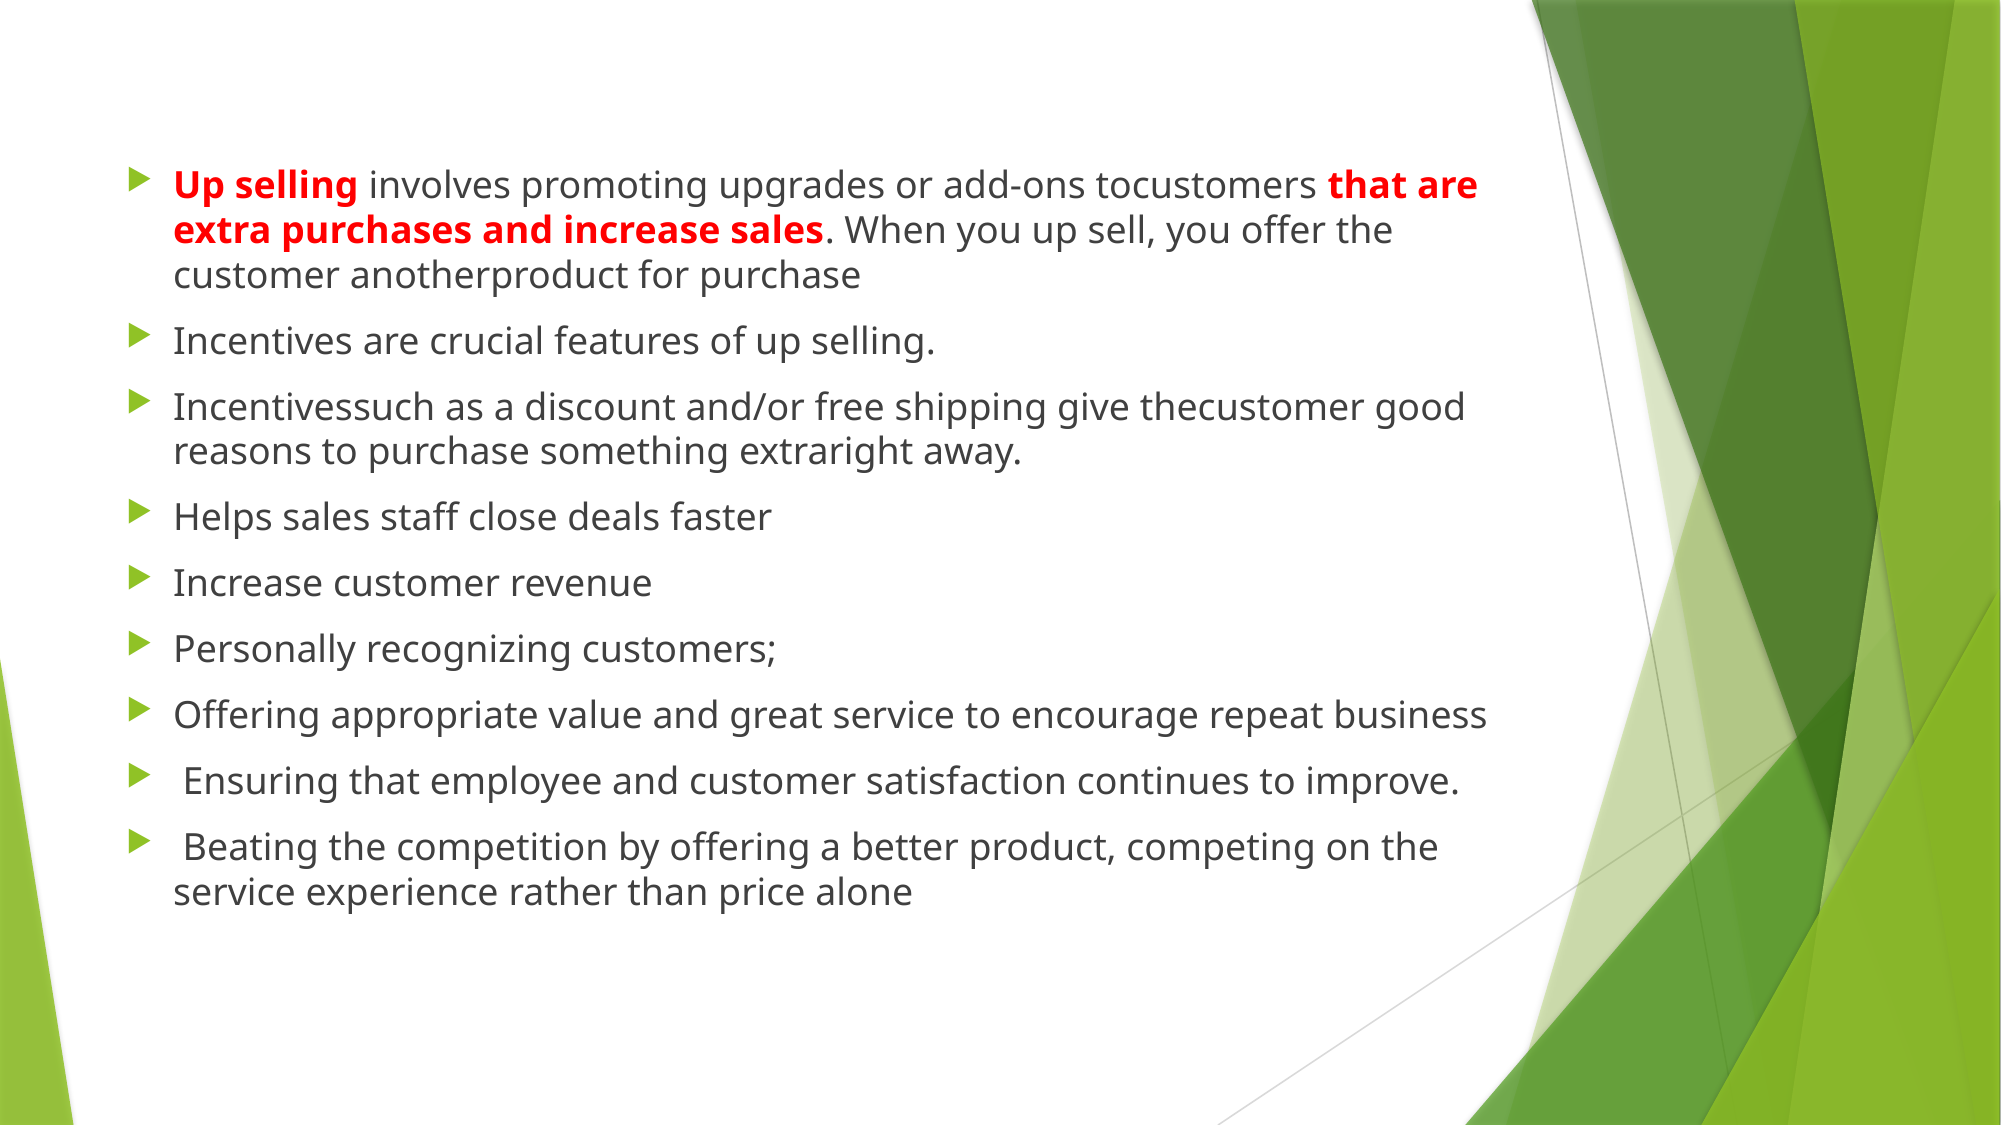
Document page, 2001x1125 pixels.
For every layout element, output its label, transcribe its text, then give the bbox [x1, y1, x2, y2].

list Up selling involves promoting upgrades or add-ons tocustomers that are extra purchases and increase sales. When you up sell, you offer the customer anotherproduct for purchase Incentives are crucial features of up selling. Incentivessuch as a discount and/or free shipping give thecustomer good reasons to purchase something extraright away. Helps sales staff close deals faster Increase customer revenue Personally recognizing customers; Offering appropriate value and great service to encourage repeat business Ensuring that employee and customer satisfaction continues to improve. Beating the competition by offering a better product, competing on the service experience rather than price alone [111, 87, 1522, 992]
